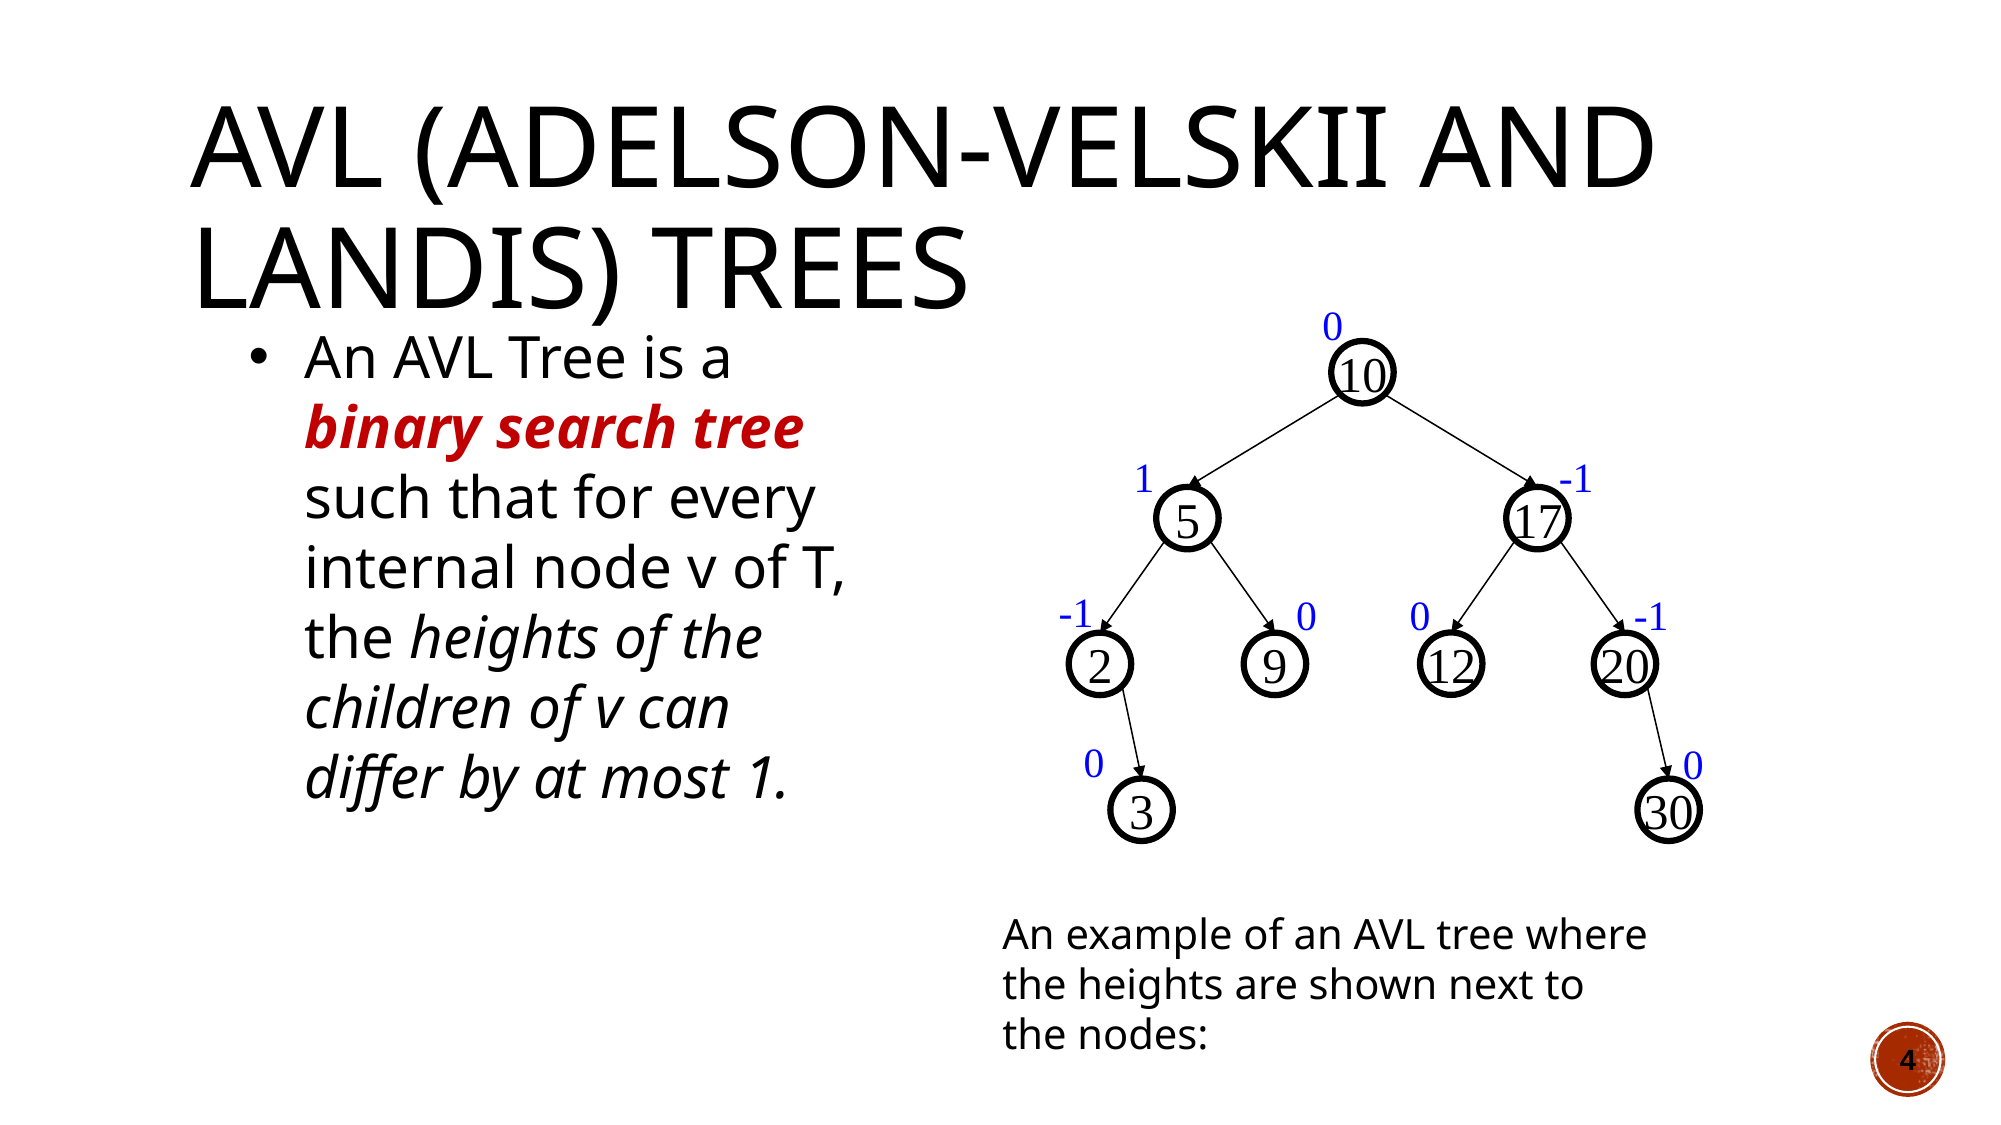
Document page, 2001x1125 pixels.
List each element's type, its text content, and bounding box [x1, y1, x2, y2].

title AVL (Adelson-Velskii and Landis) Trees [175, 79, 1826, 344]
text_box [1047, 294, 1718, 795]
text_box An example of an AVL tree where the heights are shown next to the nodes: [987, 900, 1663, 1065]
text_box 30 [1637, 797, 1700, 842]
text_box 3 [1110, 797, 1173, 842]
text_box An AVL Tree is a binary search tree such that for every internal node v of T, the heights of the children of v can differ by at most 1. [233, 312, 897, 988]
slide_number 4 [1855, 1028, 1961, 1089]
